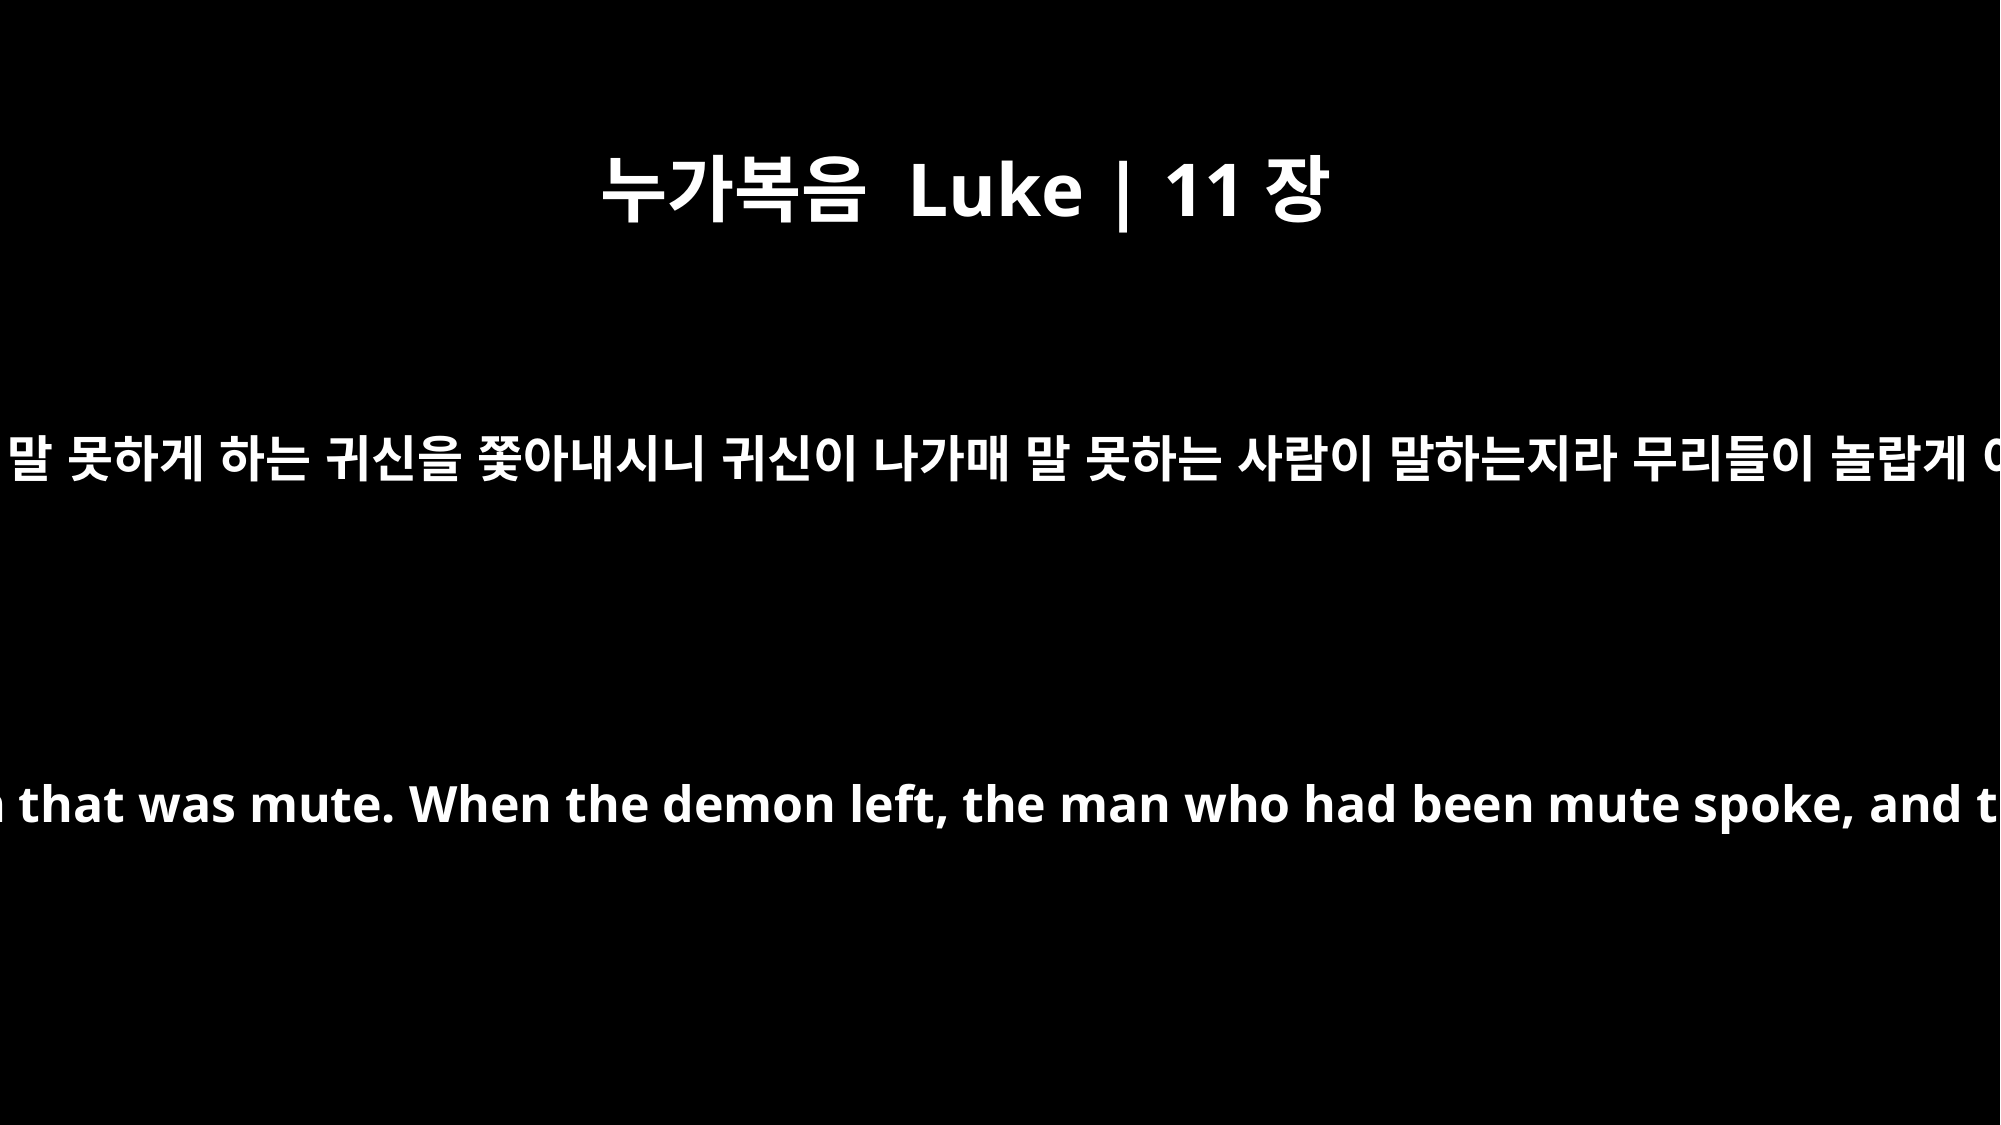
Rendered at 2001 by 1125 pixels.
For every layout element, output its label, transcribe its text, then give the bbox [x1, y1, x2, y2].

text_box 14 예수께서 한 말 못하게 하는 귀신을 쫓아내시니 귀신이 나가매 말 못하는 사람이 말하는지라 무리들이 놀랍게 여겼으나 [0, 359, 2000, 495]
text_box 누가복음 Luke | 11장 [585, 136, 1347, 239]
text_box Jesus was driving out a demon that was mute. When the demon left, the man who had been mute spoke, and the crowd was amazed. [0, 764, 2000, 840]
